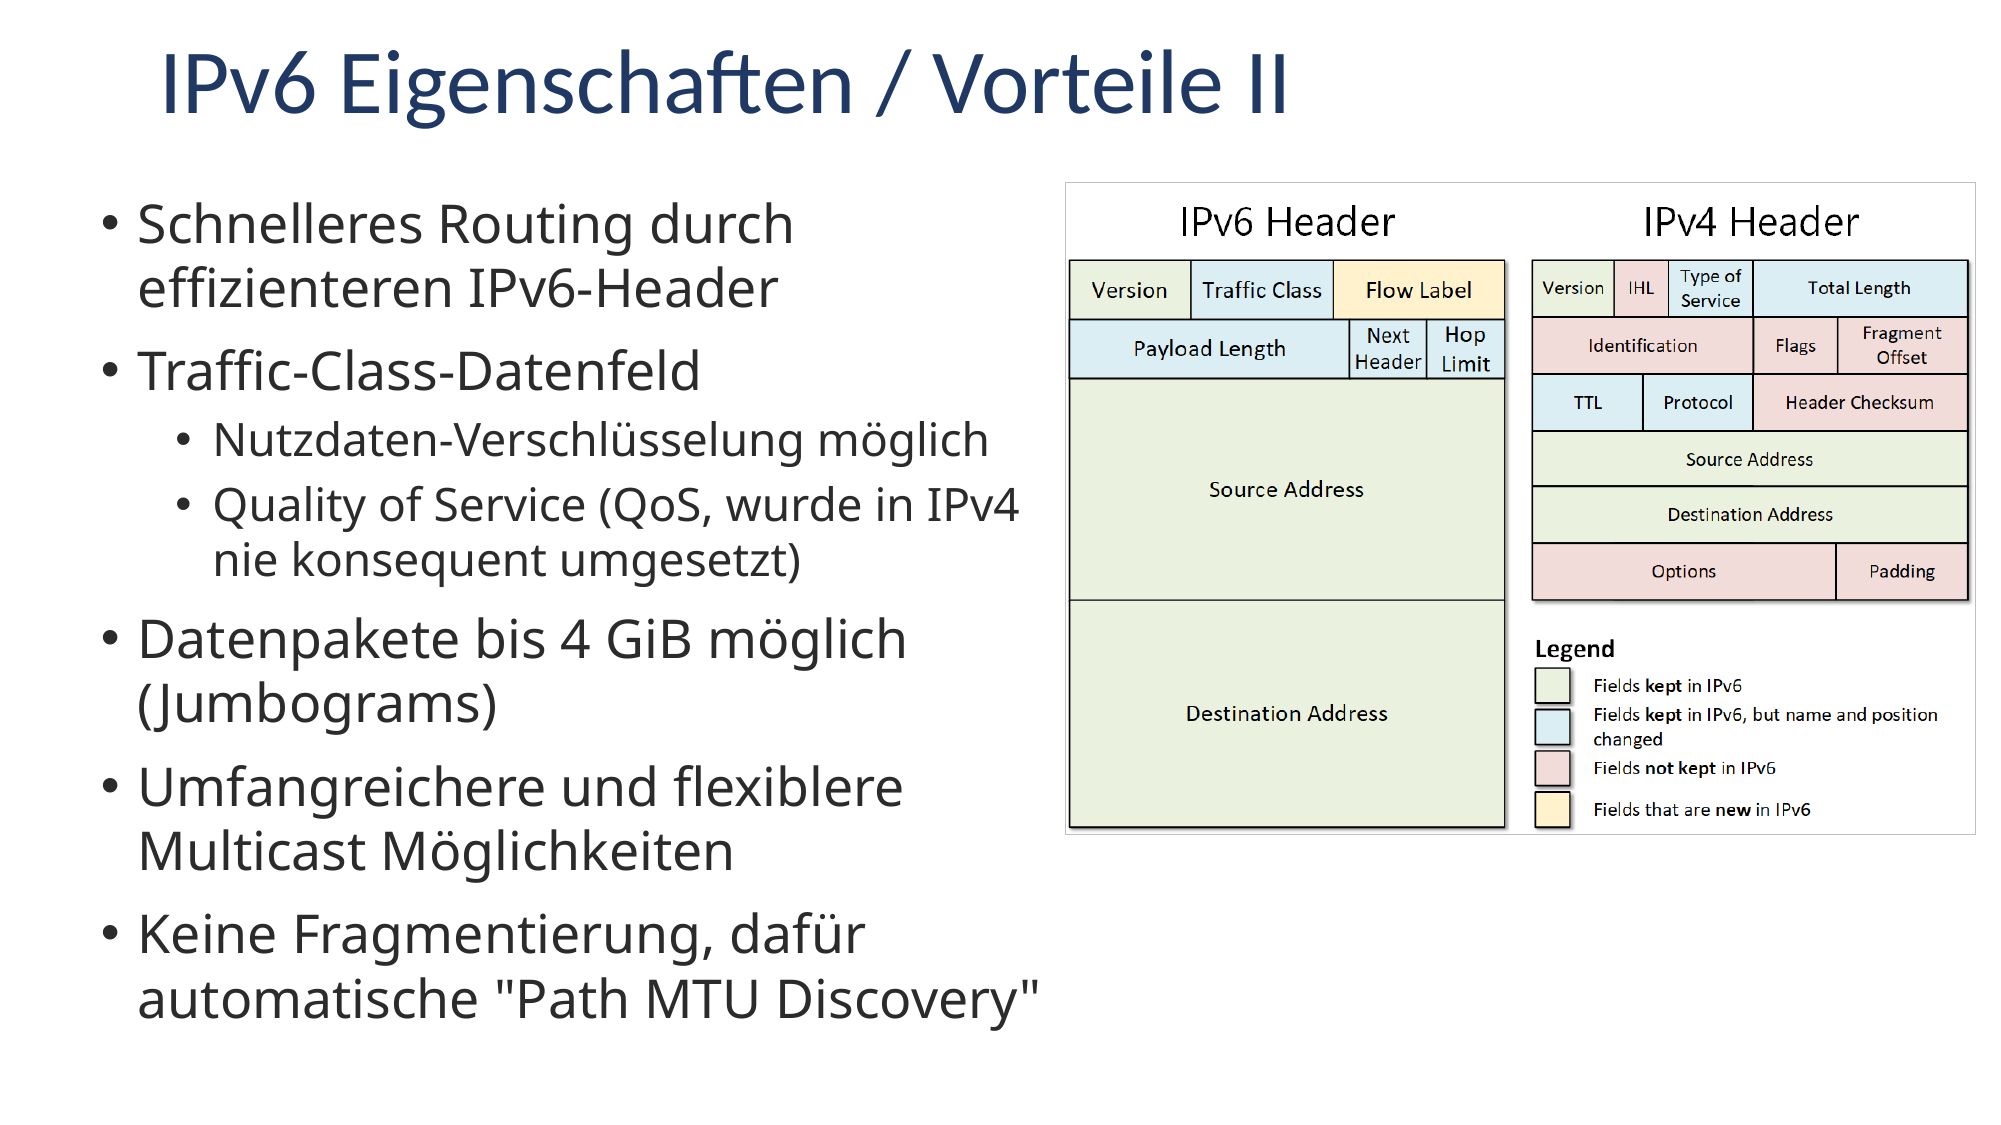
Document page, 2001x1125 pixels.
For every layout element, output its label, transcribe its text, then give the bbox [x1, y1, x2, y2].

list Schnelleres Routing durch effizienteren IPv6-Header Traffic-Class-Datenfeld Nutzdaten-Verschlüsselung möglich Quality of Service (QoS, wurde in IPv4 nie konsequent umgesetzt) Datenpakete bis 4 GiB möglich (Jumbograms) Umfangreichere und flexiblere Multicast Möglichkeiten Keine Fragmentierung, dafür automatische "Path MTU Discovery" [85, 182, 1079, 1082]
title IPv6 Eigenschaften / Vorteile II [144, 16, 1870, 151]
picture [1064, 181, 1976, 835]
